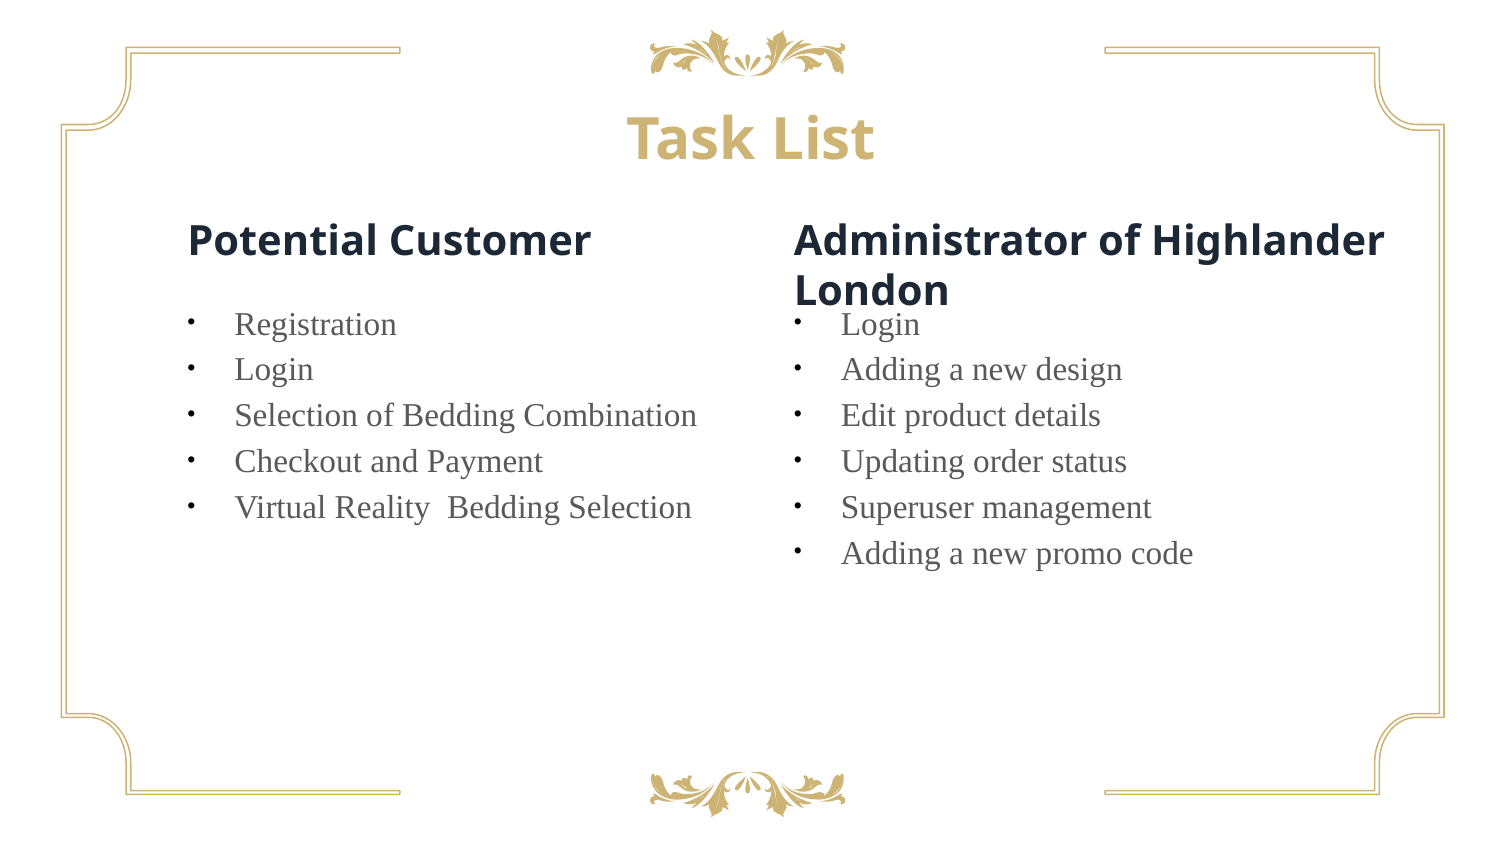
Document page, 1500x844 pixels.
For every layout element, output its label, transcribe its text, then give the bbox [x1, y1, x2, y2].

text_box Administrator of Highlander London [778, 206, 1451, 273]
text_box Login Adding a new design Edit product details Updating order status Superuser management Adding a new promo code [778, 288, 1371, 671]
text_box Registration Login Selection of Bedding Combination Checkout and Payment Virtual Reality Bedding Selection [172, 288, 764, 671]
text_box Potential Customer [172, 206, 683, 273]
text_box Task List [468, 94, 1035, 160]
